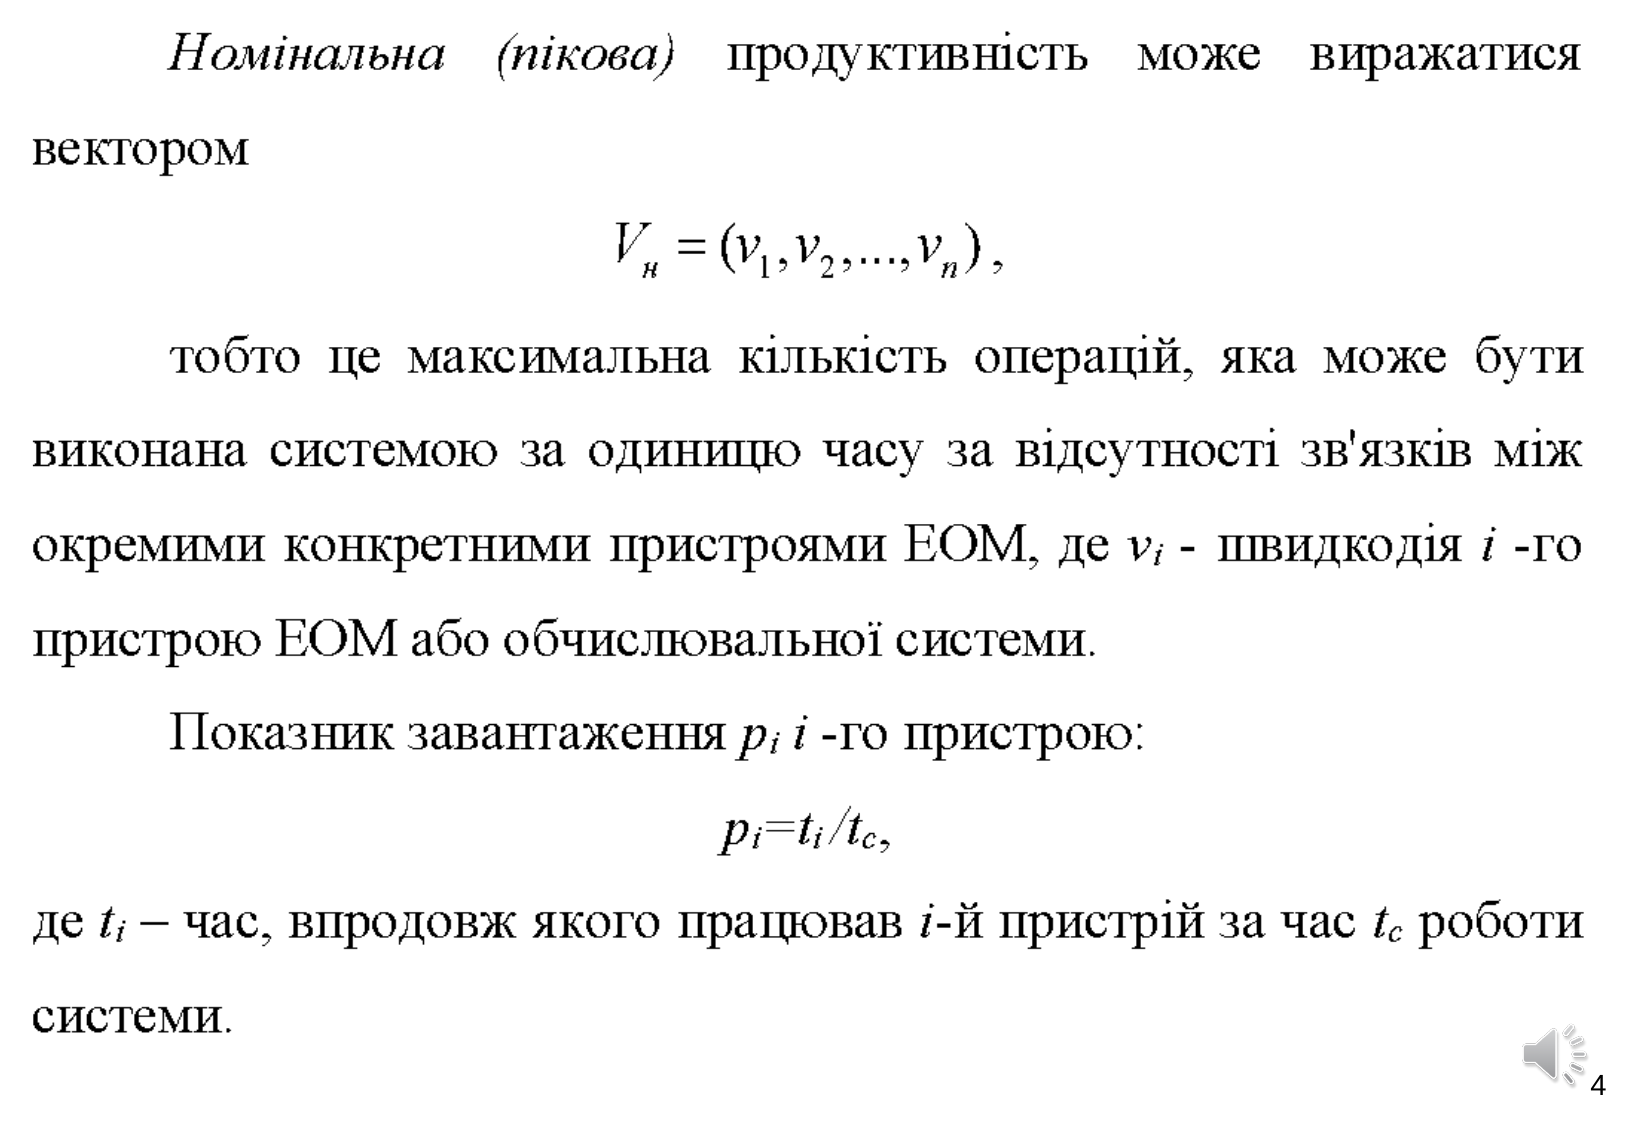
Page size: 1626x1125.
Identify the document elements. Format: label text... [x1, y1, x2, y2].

slide_number ‹#› [1242, 1058, 1622, 1125]
picture [32, 18, 1605, 1090]
